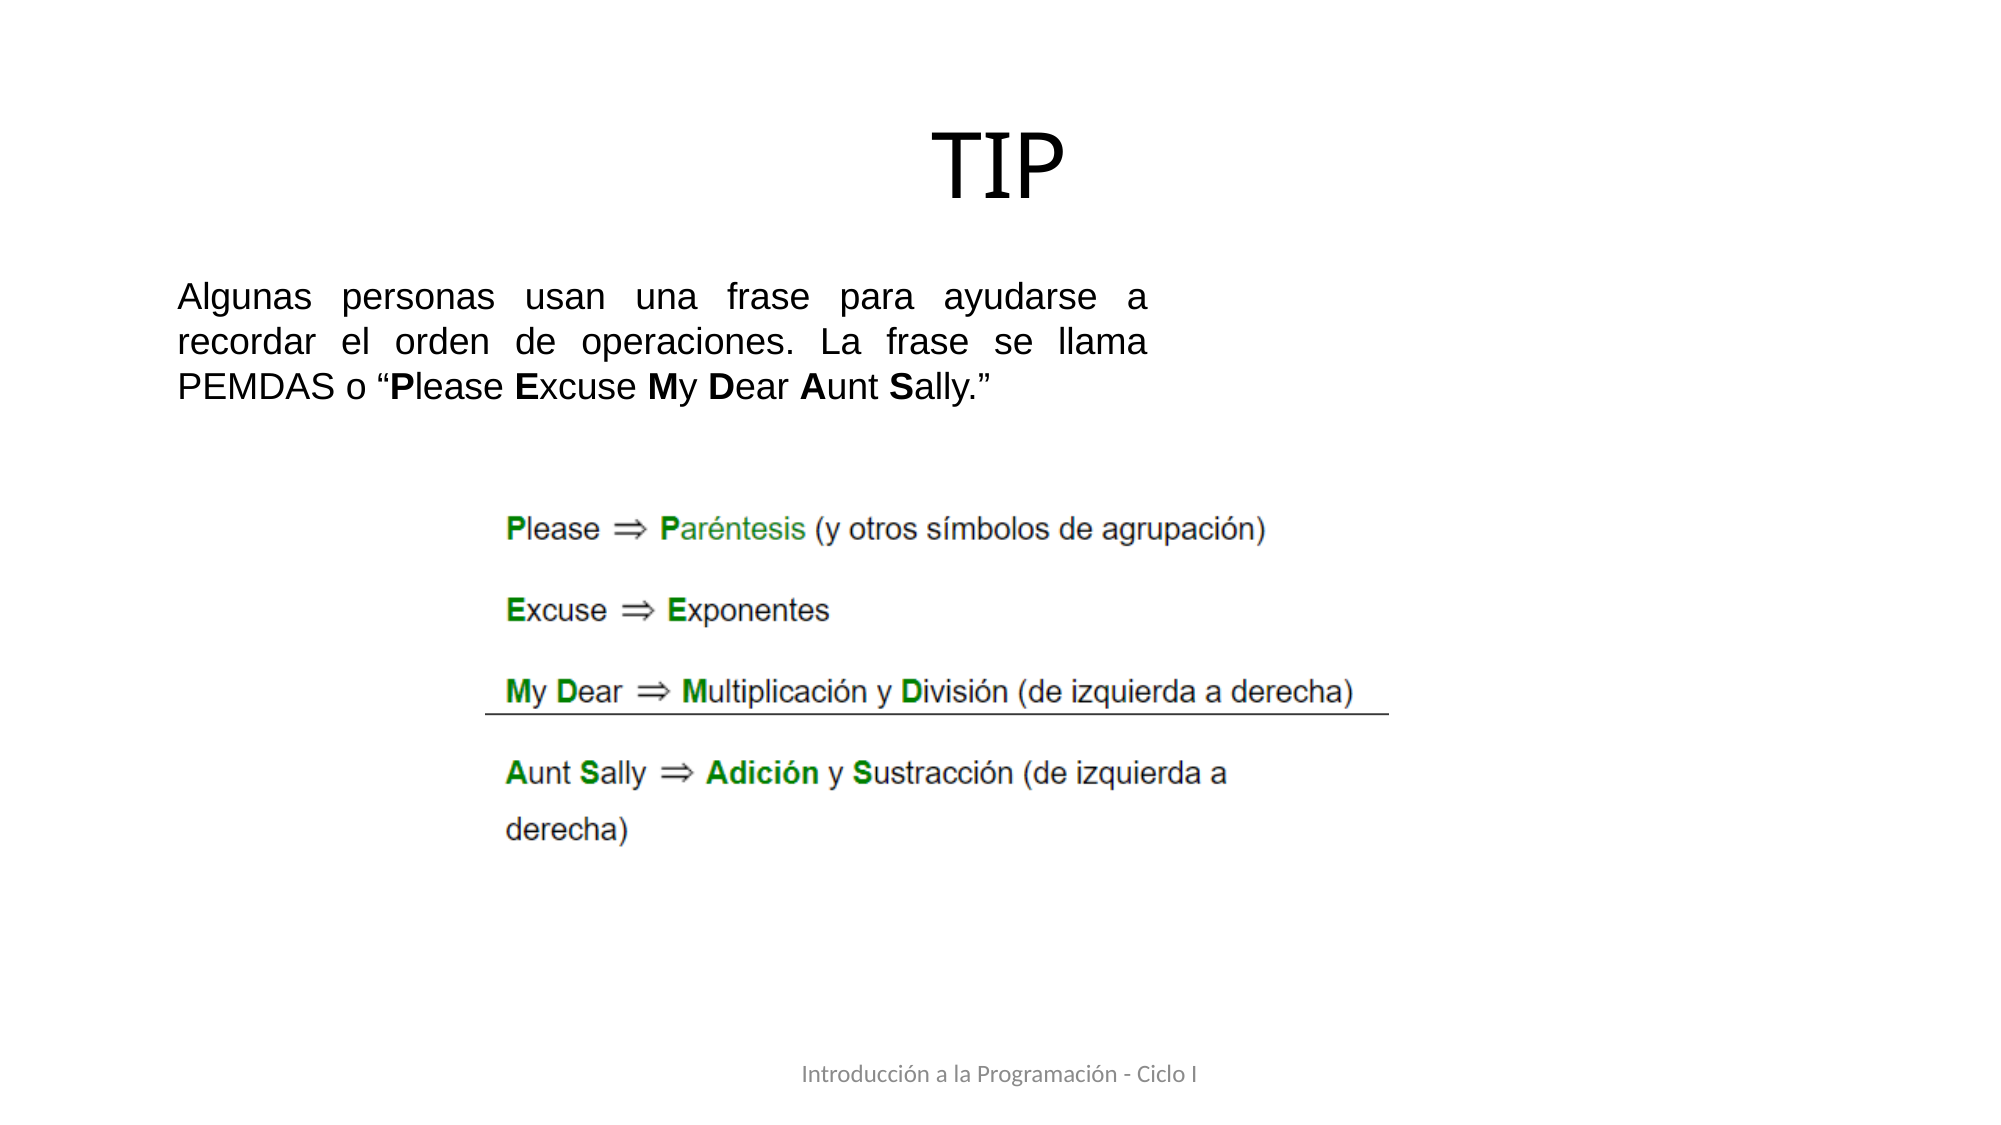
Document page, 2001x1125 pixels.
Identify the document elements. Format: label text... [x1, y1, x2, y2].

picture [485, 482, 1389, 878]
text_box Algunas personas usan una frase para ayudarse a recordar el orden de operaciones. La frase se llama PEMDAS o “Please Excuse My Dear Aunt Sally.” [162, 265, 1163, 415]
title TIP [137, 59, 1863, 278]
footer Introducción a la Programación - Ciclo I [662, 1042, 1338, 1103]
